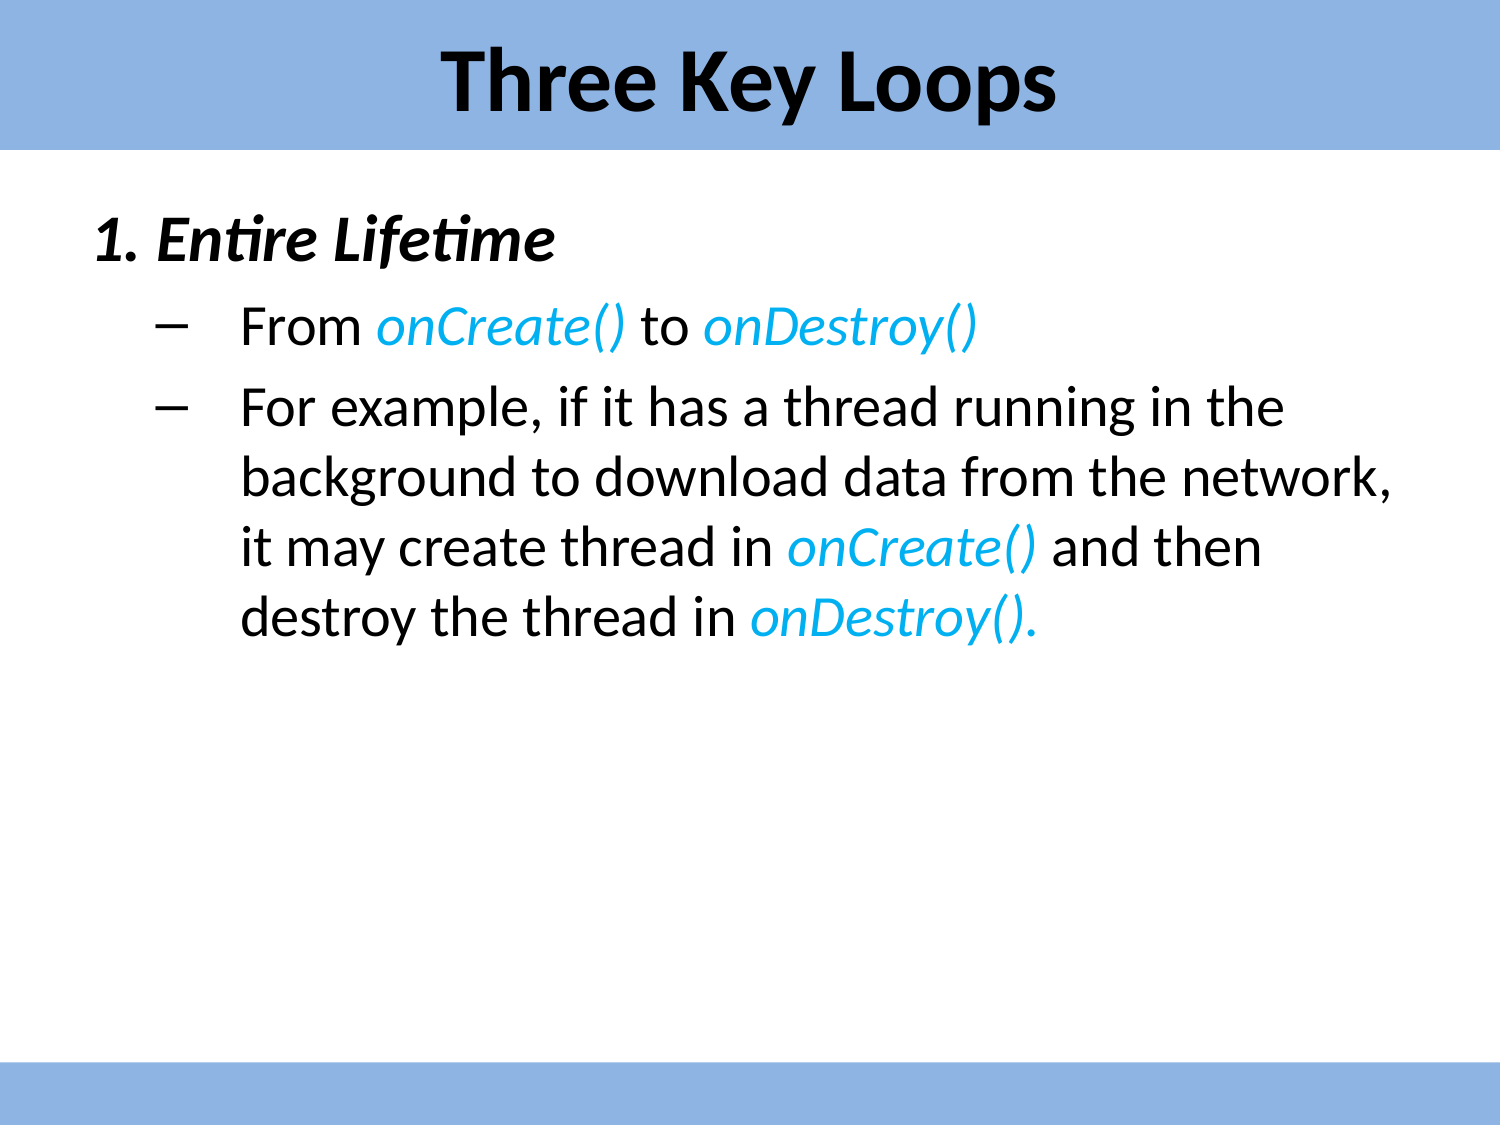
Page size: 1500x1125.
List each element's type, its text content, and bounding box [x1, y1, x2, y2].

title Three Key Loops [0, 0, 1500, 150]
text_box [0, 1060, 1500, 1125]
list 1. Entire Lifetime From onCreate() to onDestroy() For example, if it has a thread running in the background to download data from the network, it may create thread in onCreate() and then destroy the thread in onDestroy(). [75, 187, 1438, 1025]
